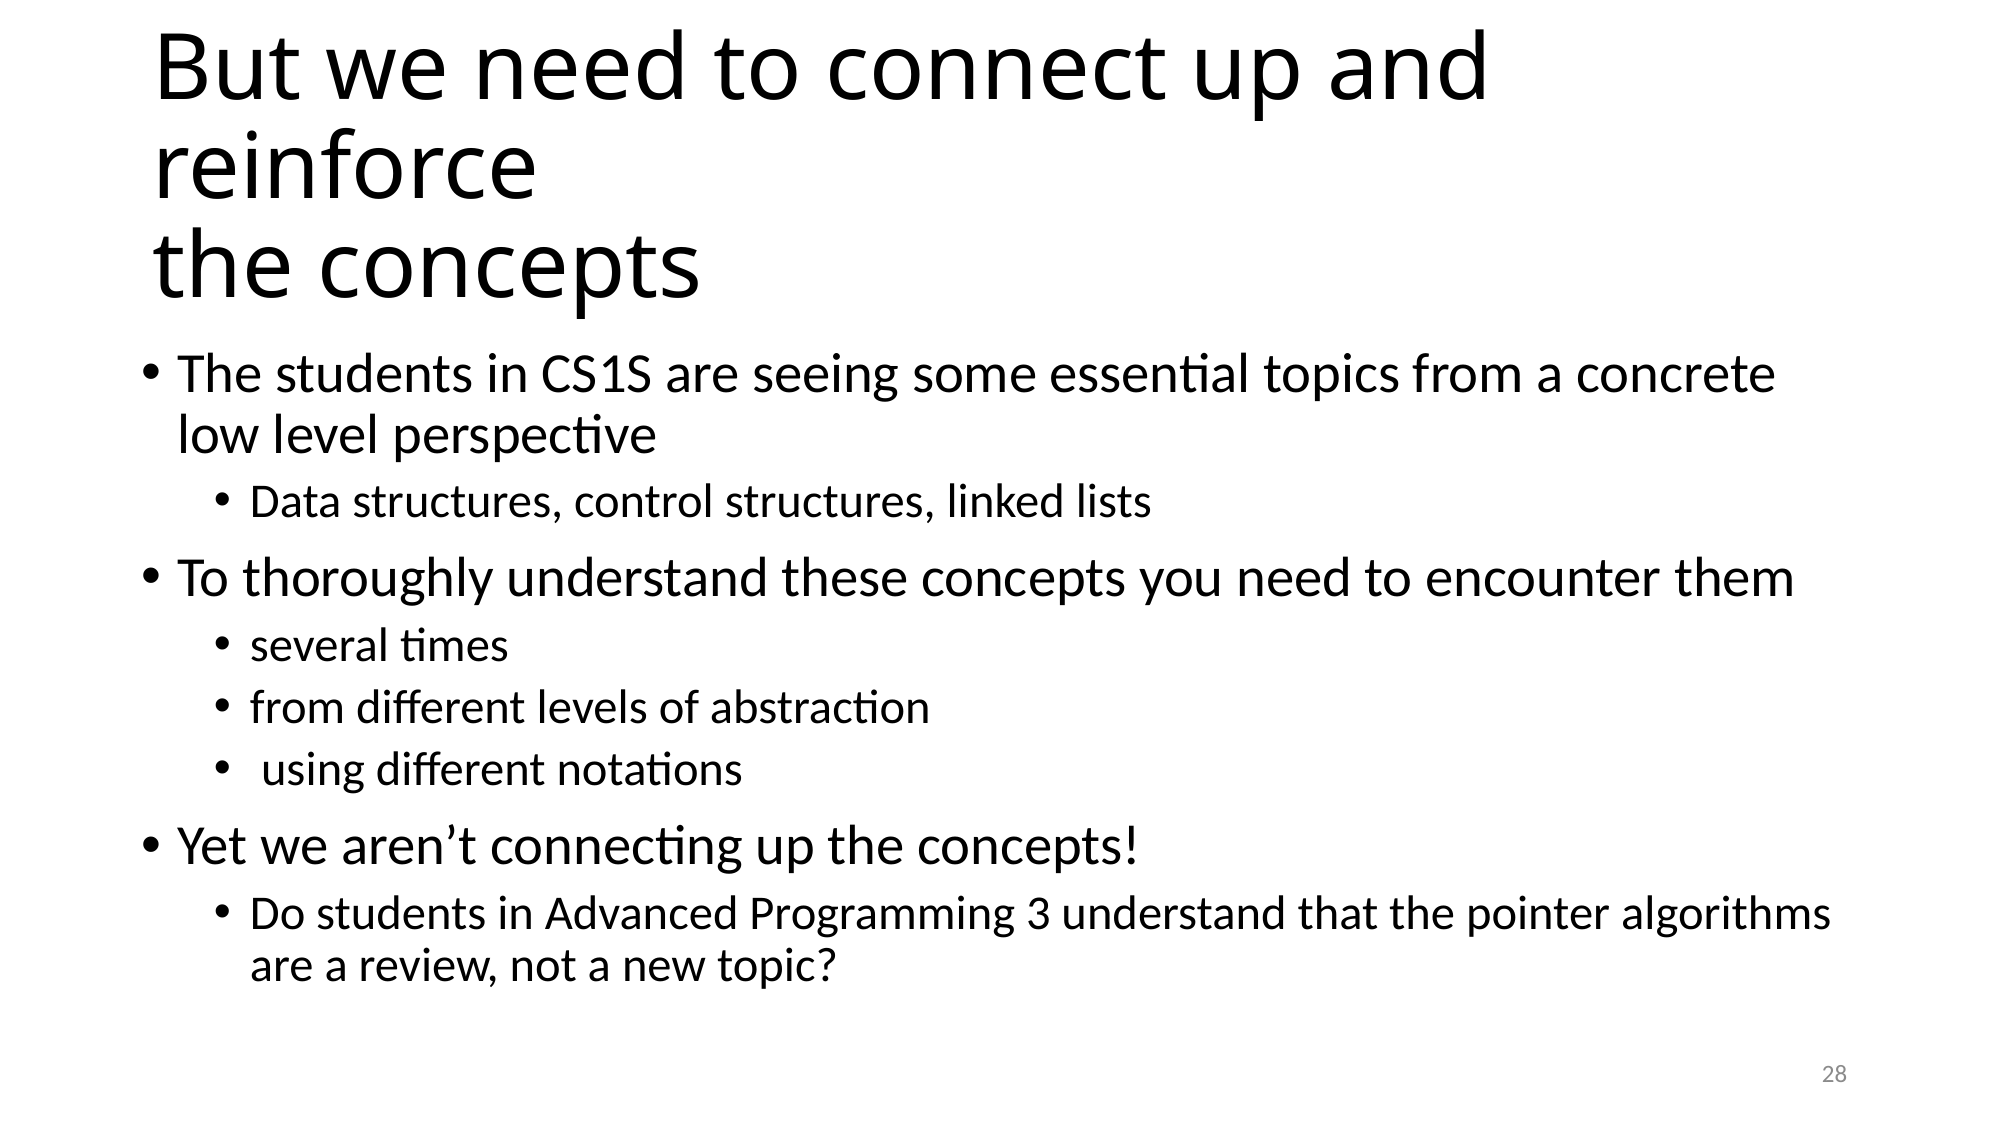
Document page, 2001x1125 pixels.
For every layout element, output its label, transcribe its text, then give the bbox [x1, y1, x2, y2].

title But we need to connect up and reinforce the concepts [137, 59, 1863, 278]
slide_number 28 [1412, 1042, 1863, 1103]
list The students in CS1S are seeing some essential topics from a concrete low level perspective Data structures, control structures, linked lists To thoroughly understand these concepts you need to encounter them several times from different levels of abstraction using different notations Yet we aren’t connecting up the concepts! Do students in Advanced Programming 3 understand that the pointer algorithms are a review, not a new topic? [126, 336, 1851, 1050]
